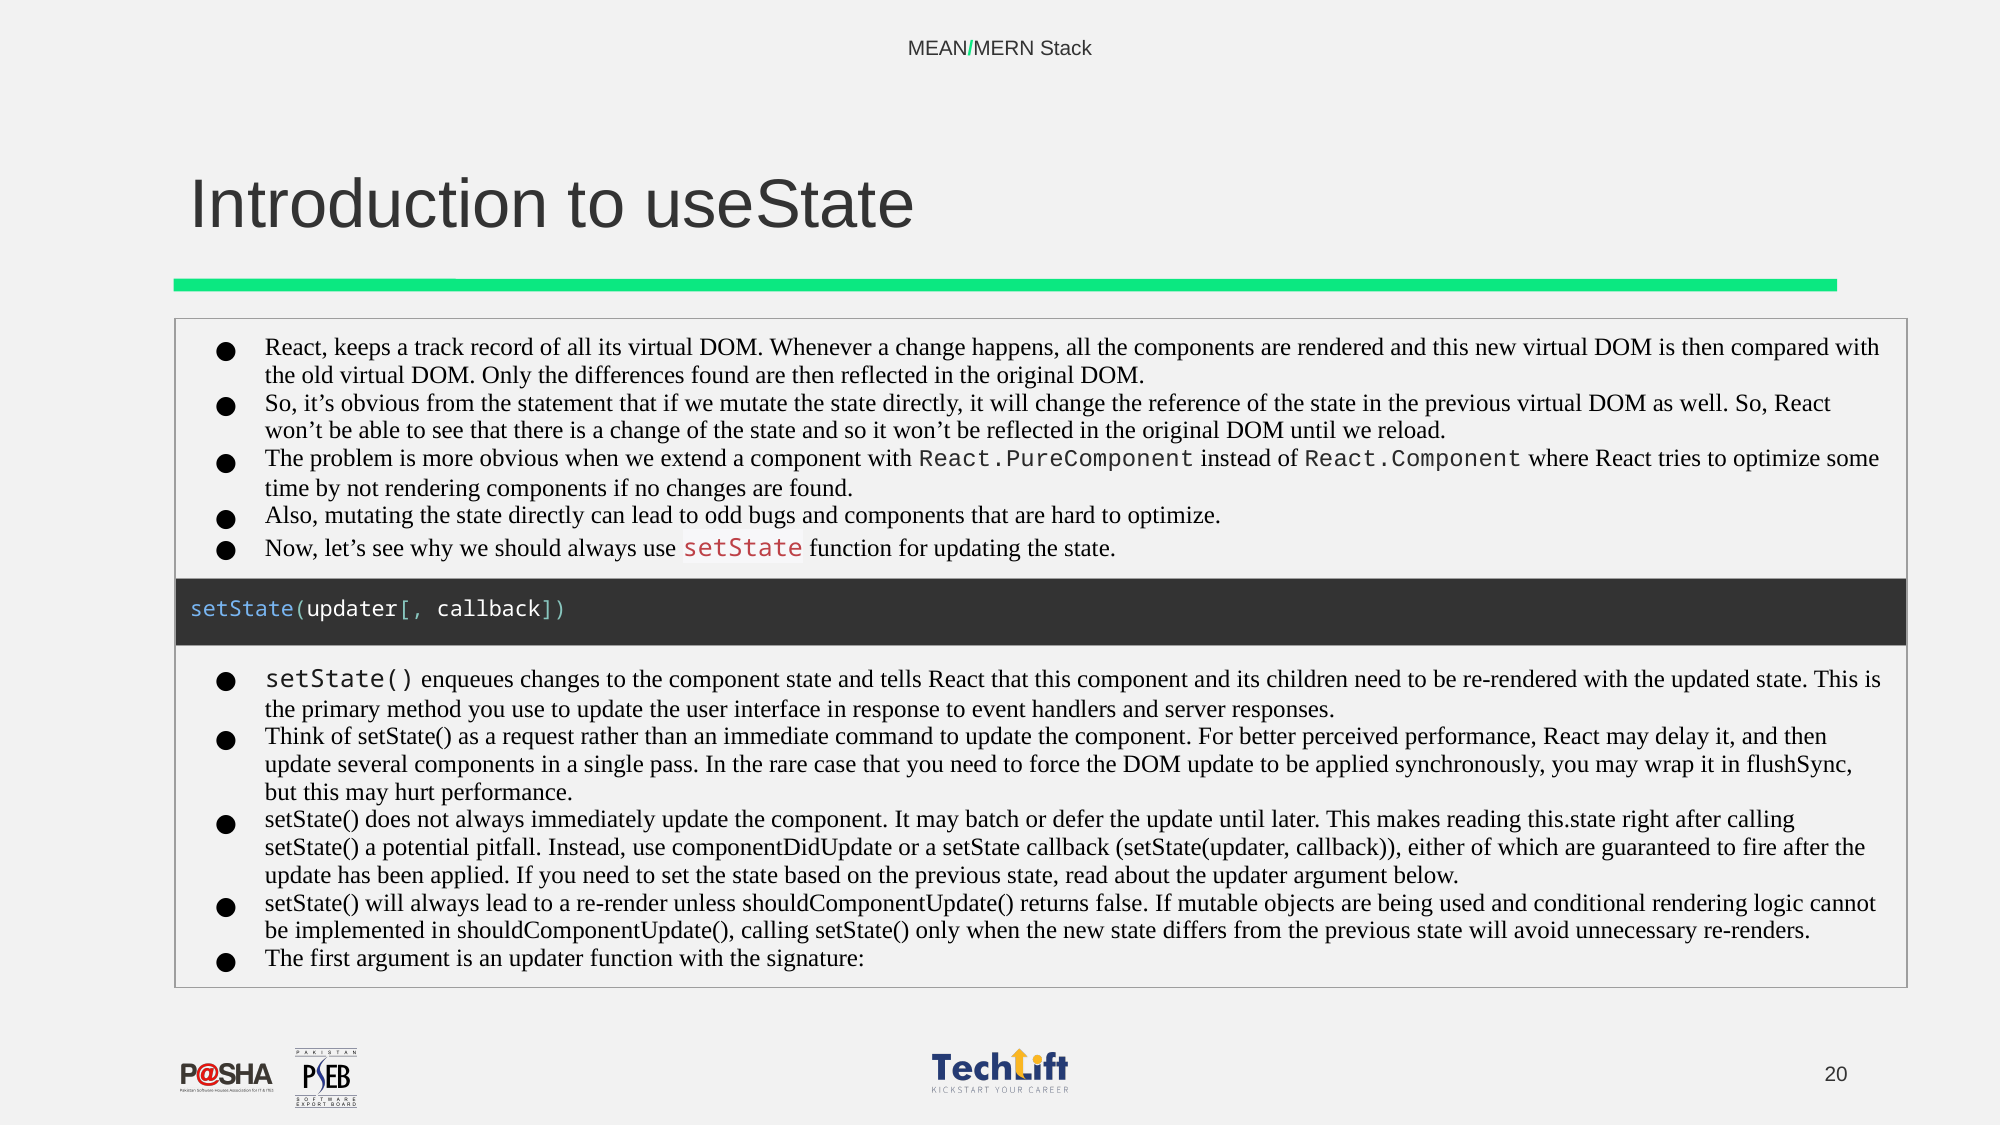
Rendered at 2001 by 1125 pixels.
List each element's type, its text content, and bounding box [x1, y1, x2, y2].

footer MEAN/MERN Stack [662, 17, 1338, 77]
picture [932, 1048, 1068, 1093]
table_cell setState(updater[, callback]) [176, 579, 1906, 645]
table_cell setState() enqueues changes to the component state and tells React that this component and its children need to be re-rendered with the updated state. This is the primary method you use to update the user interface in response to event handlers and server responses. Think of setState() as a request rather than an immediate command to update the component. For better perceived performance, React may delay it, and then update several components in a single pass. In the rare case that you need to force the DOM update to be applied synchronously, you may wrap it in flushSync, but this may hurt performance. setState() does not always immediately update the component. It may batch or defer the update until later. This makes reading this.state right after calling setState() a potential pitfall. Instead, use componentDidUpdate or a setState callback (setState(updater, callback)), either of which are guaranteed to fire after the update has been applied. If you need to set the state based on the previous state, read about the updater argument below. setState() will always lead to a re-render unless shouldComponentUpdate() returns false. If mutable objects are being used and conditional rendering logic cannot be implemented in shouldComponentUpdate(), calling setState() only when the new state differs from the previous state will avoid unnecessary re-renders. The first argument is an updater function with the signature: [176, 646, 1906, 987]
table_header React, keeps a track record of all its virtual DOM. Whenever a change happens, all the components are rendered and this new virtual DOM is then compared with the old virtual DOM. Only the differences found are then reflected in the original DOM. So, it’s obvious from the statement that if we mutate the state directly, it will change the reference of the state in the previous virtual DOM as well. So, React won’t be able to see that there is a change of the state and so it won’t be reflected in the original DOM until we reload. The problem is more obvious when we extend a component with React.PureComponent instead of React.Component where React tries to optimize some time by not rendering components if no changes are found. Also, mutating the state directly can lead to odd bugs and components that are hard to optimize. Now, let’s see why we should always use setState function for updating the state. [176, 319, 1906, 578]
title Introduction to useState [174, 146, 1825, 249]
picture [180, 1063, 274, 1093]
slide_number ‹#› [1412, 1042, 1863, 1103]
picture [295, 1048, 357, 1108]
